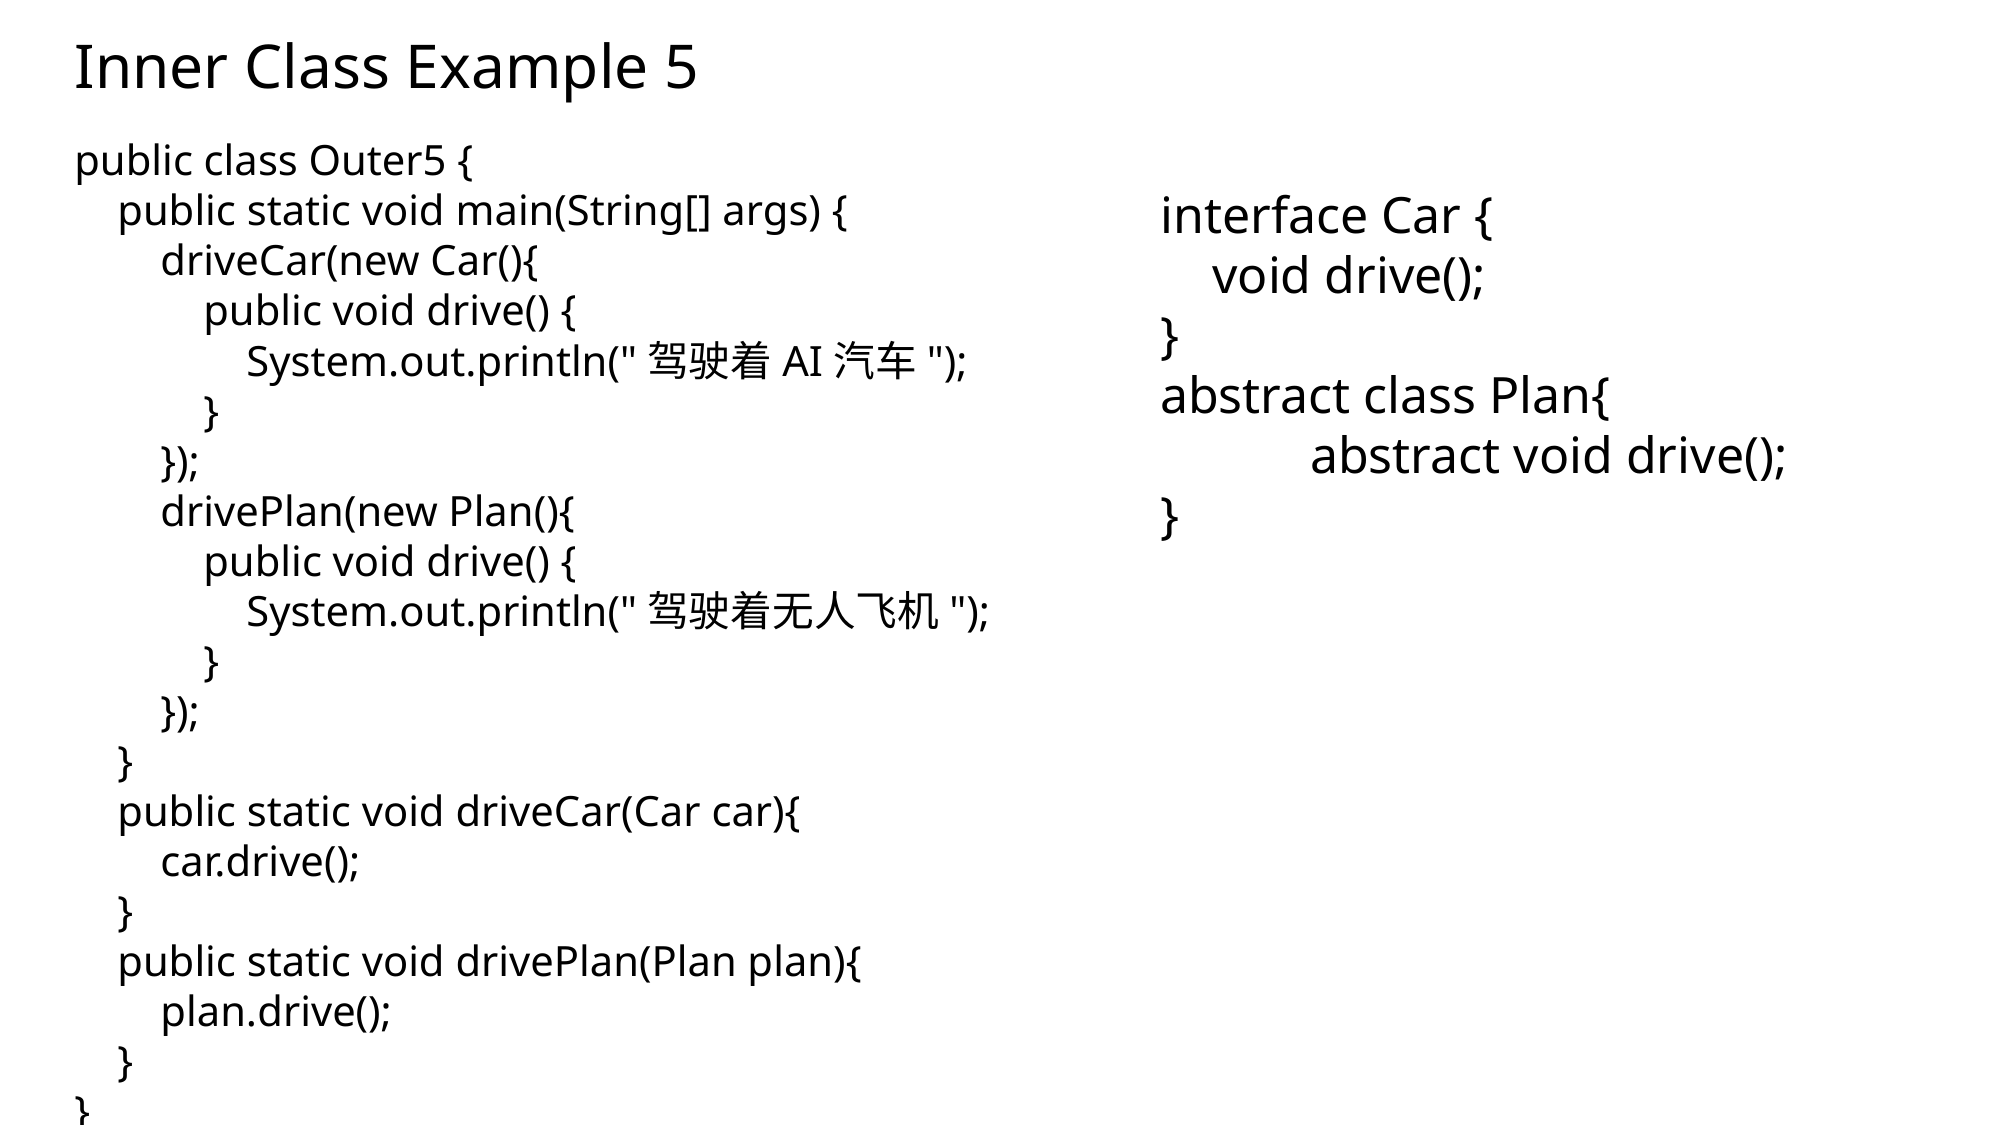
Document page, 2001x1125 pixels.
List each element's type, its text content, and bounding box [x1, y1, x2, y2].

text_box public class Outer5 { public static void main(String[] args) { driveCar(new Car(){ public void drive() { System.out.println("驾驶着AI汽车"); } }); drivePlan(new Plan(){ public void drive() { System.out.println("驾驶着无人飞机"); } }); } public static void driveCar(Car car){ car.drive(); } public static void drivePlan(Plan plan){ plan.drive(); } } [59, 127, 1161, 1125]
text_box interface Car { void drive(); } abstract class Plan{ abstract void drive(); } [1145, 175, 1919, 551]
title Inner Class Example 5 [59, 10, 1410, 127]
